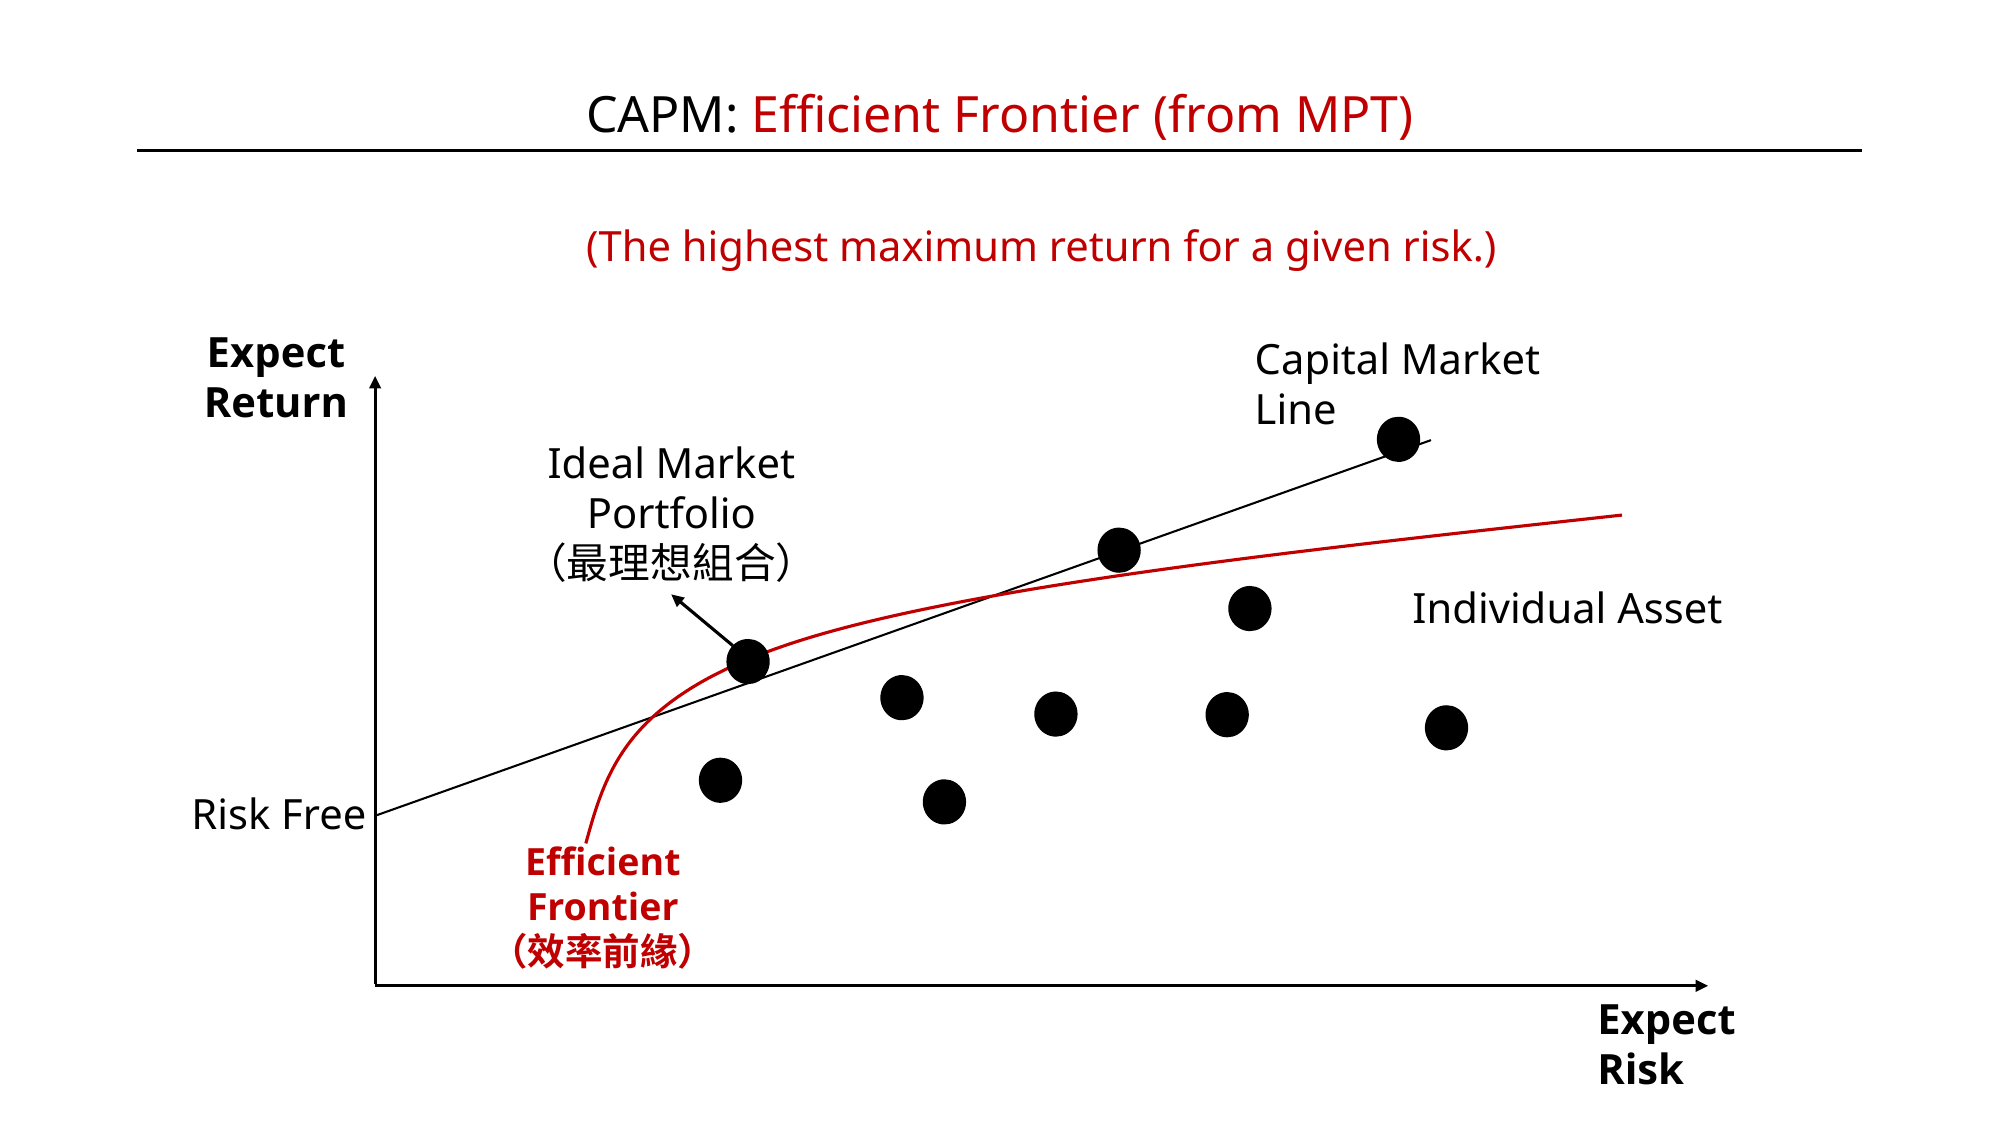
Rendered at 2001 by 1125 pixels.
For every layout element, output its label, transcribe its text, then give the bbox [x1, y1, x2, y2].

text_box CAPM: Efficient Frontier (from MPT) [137, 74, 1863, 150]
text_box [176, 318, 1835, 1042]
text_box (The highest maximum return for a given risk.) [571, 212, 1512, 278]
